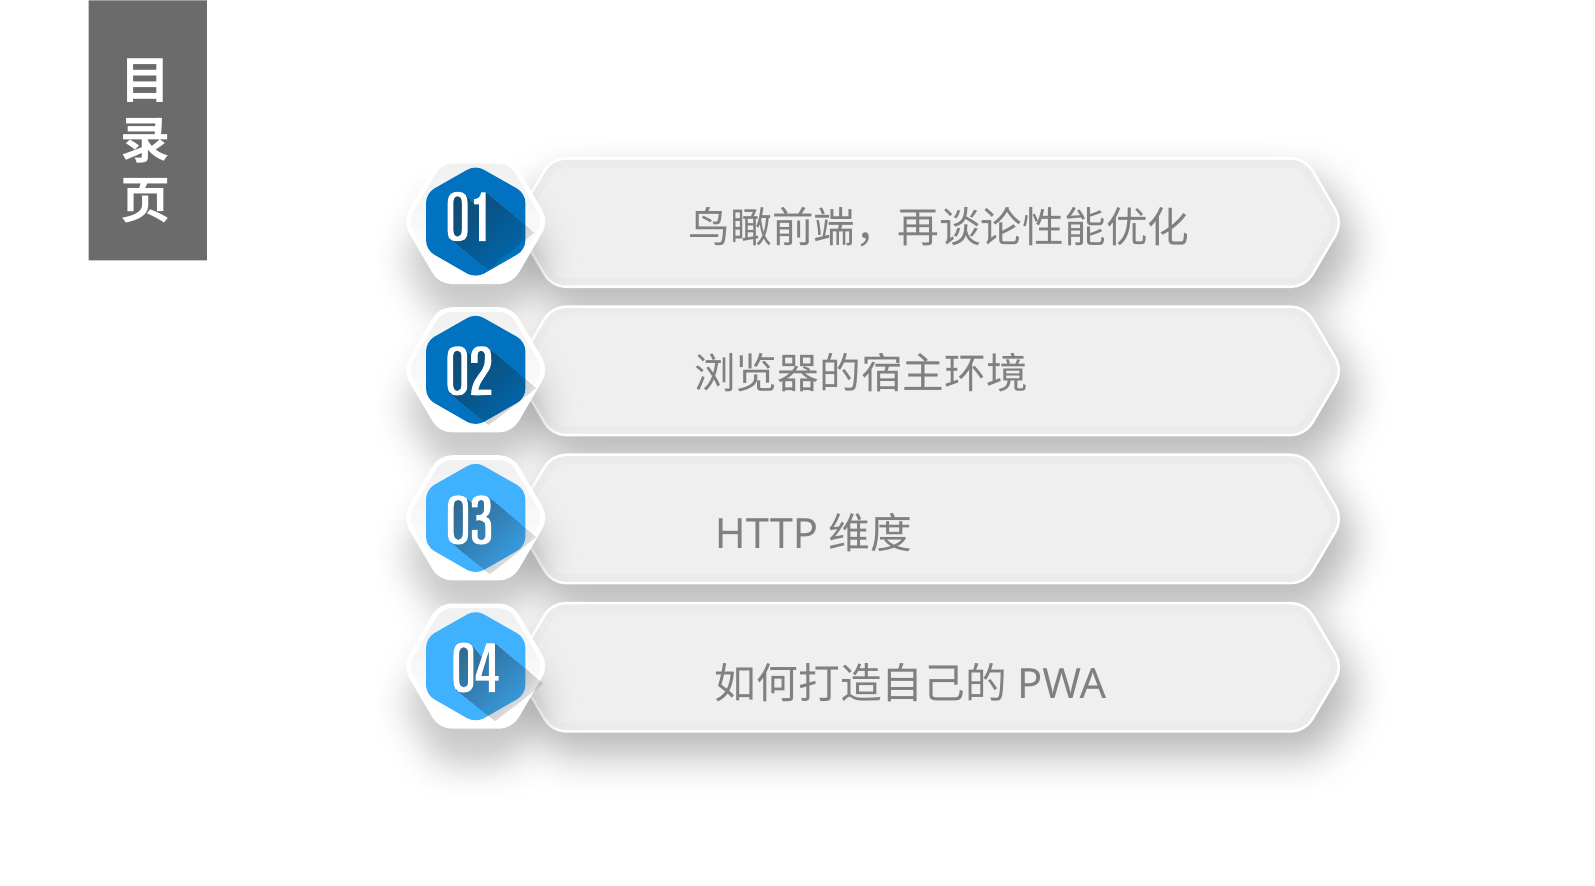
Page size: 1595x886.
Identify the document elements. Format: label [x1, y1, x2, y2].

text_box [407, 605, 1335, 727]
text_box [407, 309, 1335, 431]
text_box [407, 160, 1335, 283]
text_box [407, 457, 1335, 579]
text_box [88, 0, 211, 261]
